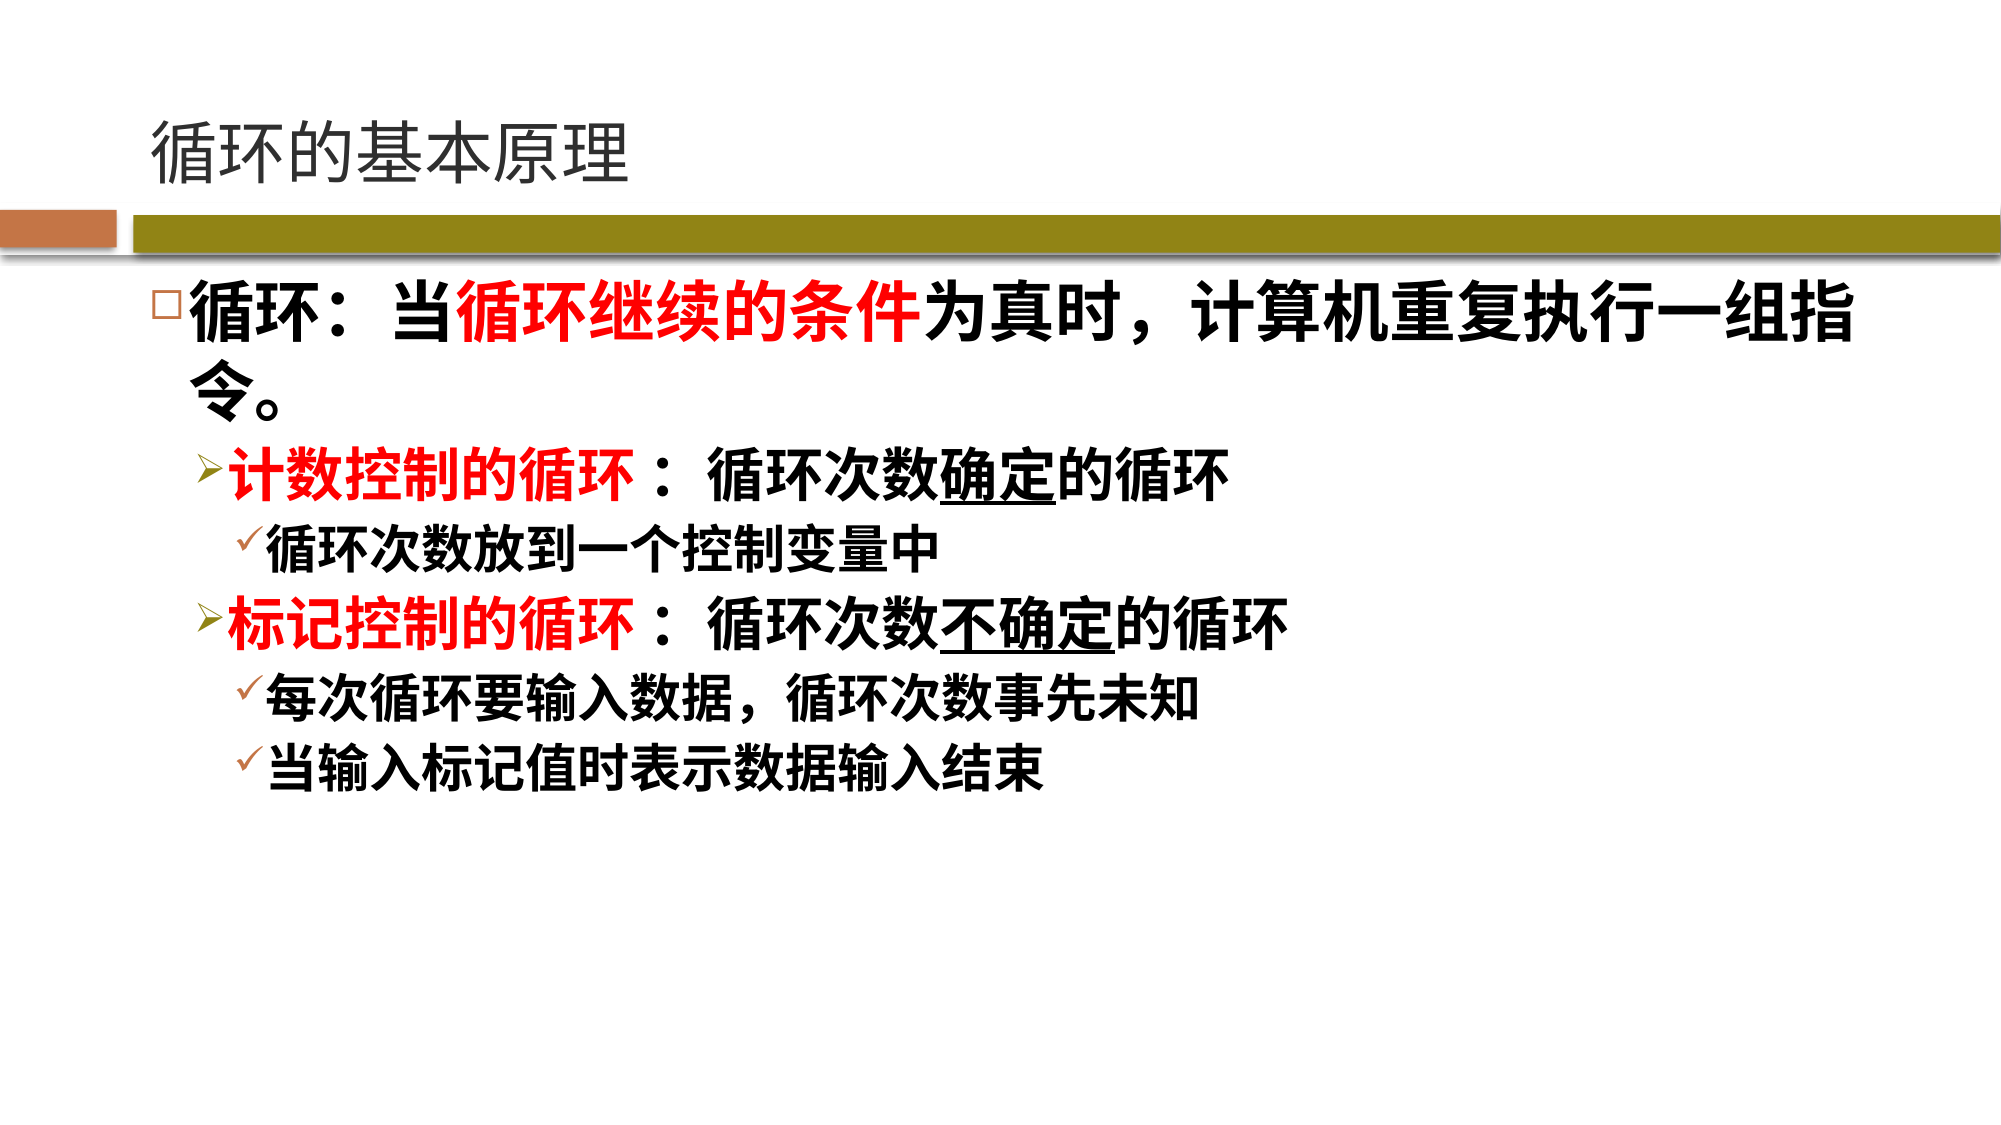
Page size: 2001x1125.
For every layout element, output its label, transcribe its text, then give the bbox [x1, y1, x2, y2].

title 循环的基本原理 [133, 37, 1918, 201]
list 循环：当循环继续的条件为真时，计算机重复执行一组指令。 计数控制的循环 ：循环次数确定的循环 循环次数放到一个控制变量中 标记控制的循环 ：循环次数不确定的循环 每次循环要输入数据，循环次数事先未知 当输入标记值时表示数据输入结束 [133, 262, 1918, 1001]
